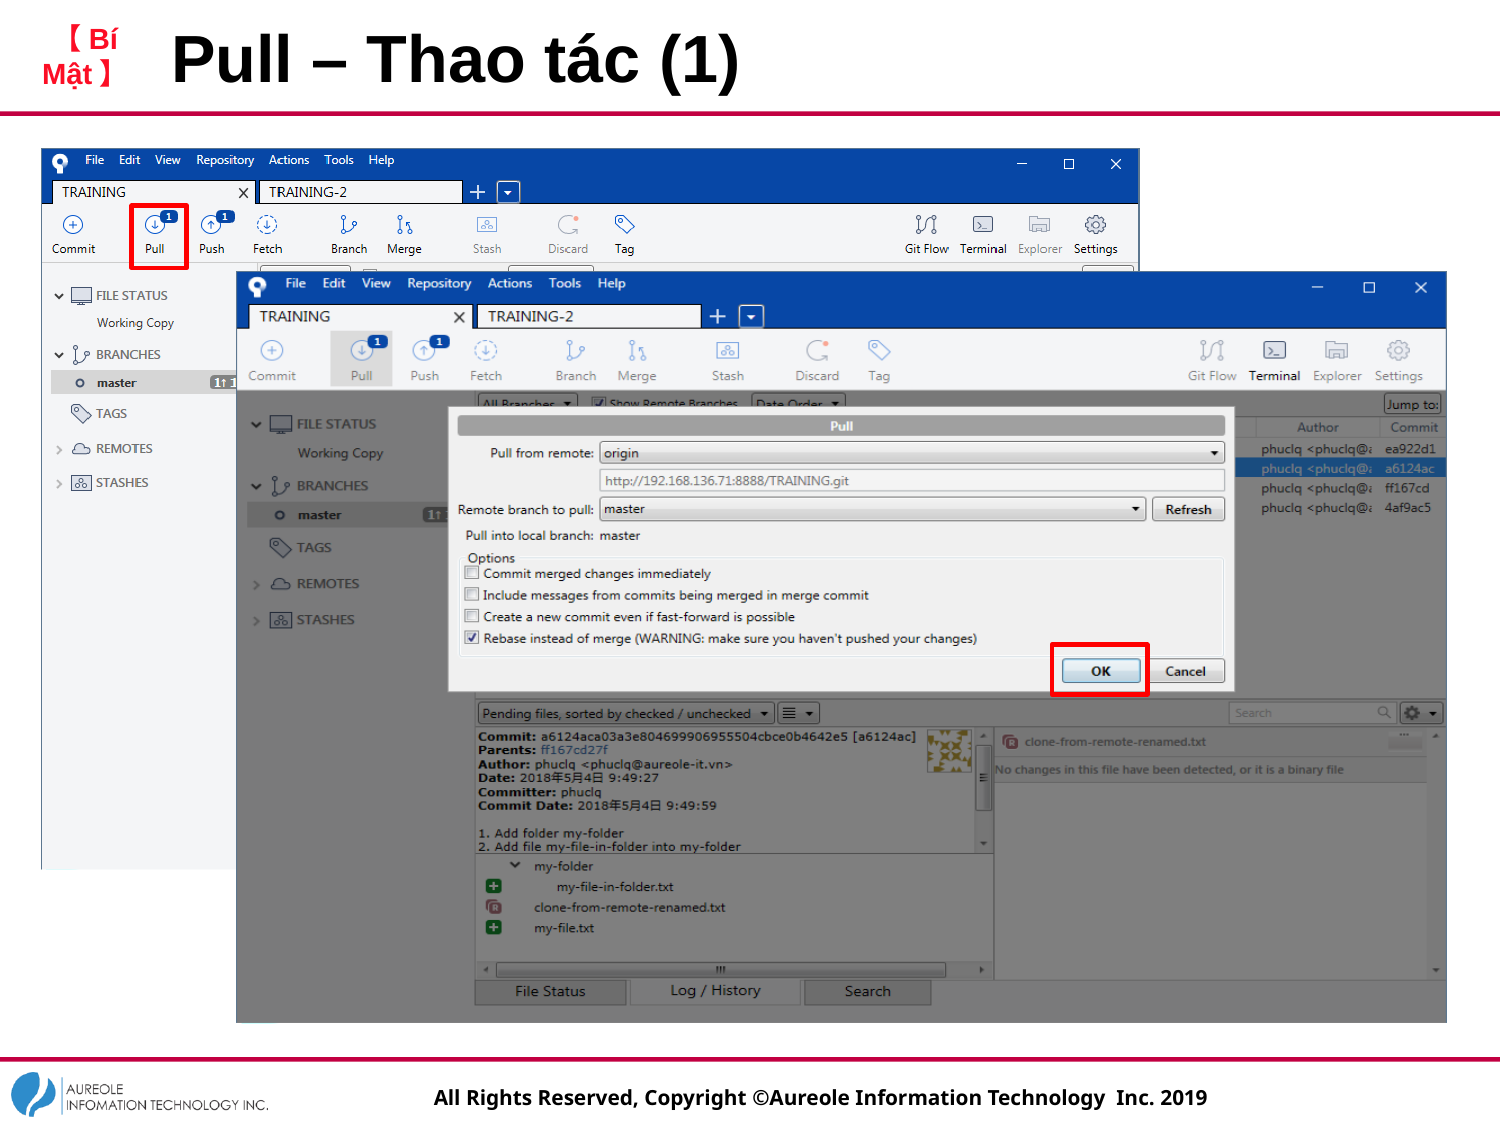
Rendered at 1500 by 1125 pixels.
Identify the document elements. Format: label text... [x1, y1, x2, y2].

title Pull – Thao tác (1) [155, 9, 1486, 103]
picture [11, 1072, 268, 1117]
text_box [40, 148, 1448, 1024]
